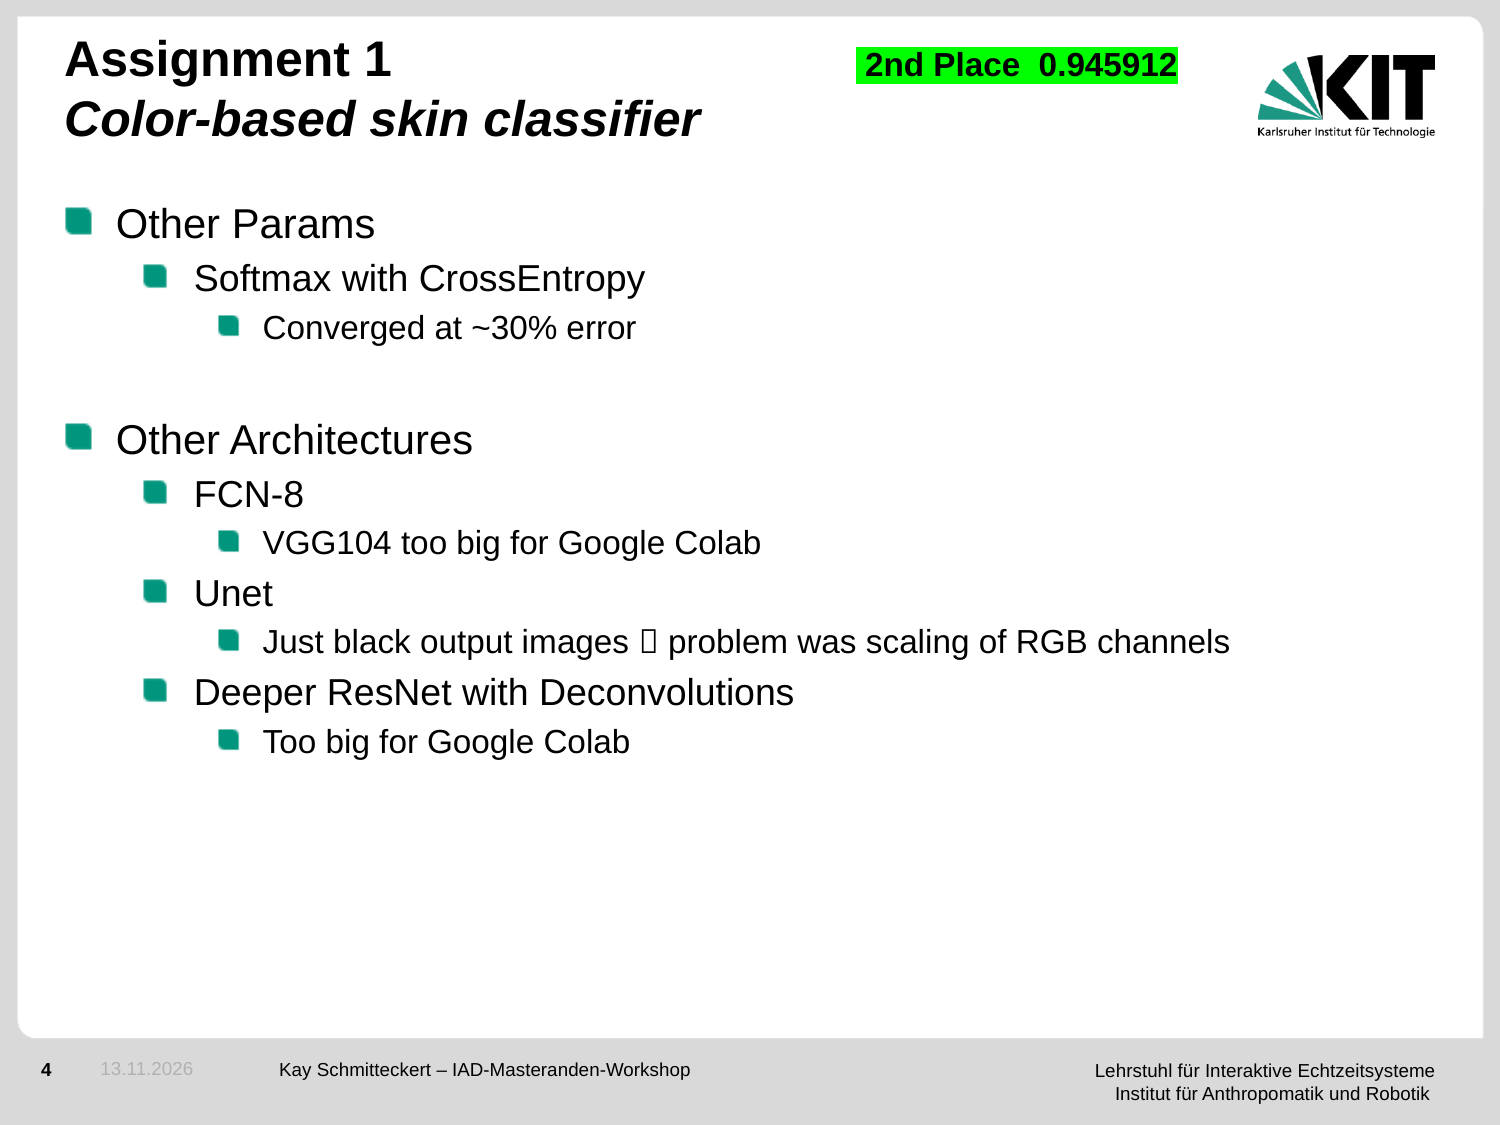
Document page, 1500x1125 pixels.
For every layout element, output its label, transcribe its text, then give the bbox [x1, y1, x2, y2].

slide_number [100, 1057, 272, 1117]
footer Kay Schmitteckert – IAD-Masteranden-Workshop [279, 1057, 976, 1117]
title Assignment 1 2nd Place 0.945912 Color-based skin classifier [64, 54, 1198, 147]
list Other Params Softmax with CrossEntropy Converged at ~30% error Other Architectures FCN-8 VGG104 too big for Google Colab Unet Just black output images  problem was scaling of RGB channels Deeper ResNet with Deconvolutions Too big for Google Colab [64, 196, 1436, 1000]
picture [0, 0, 1500, 1125]
